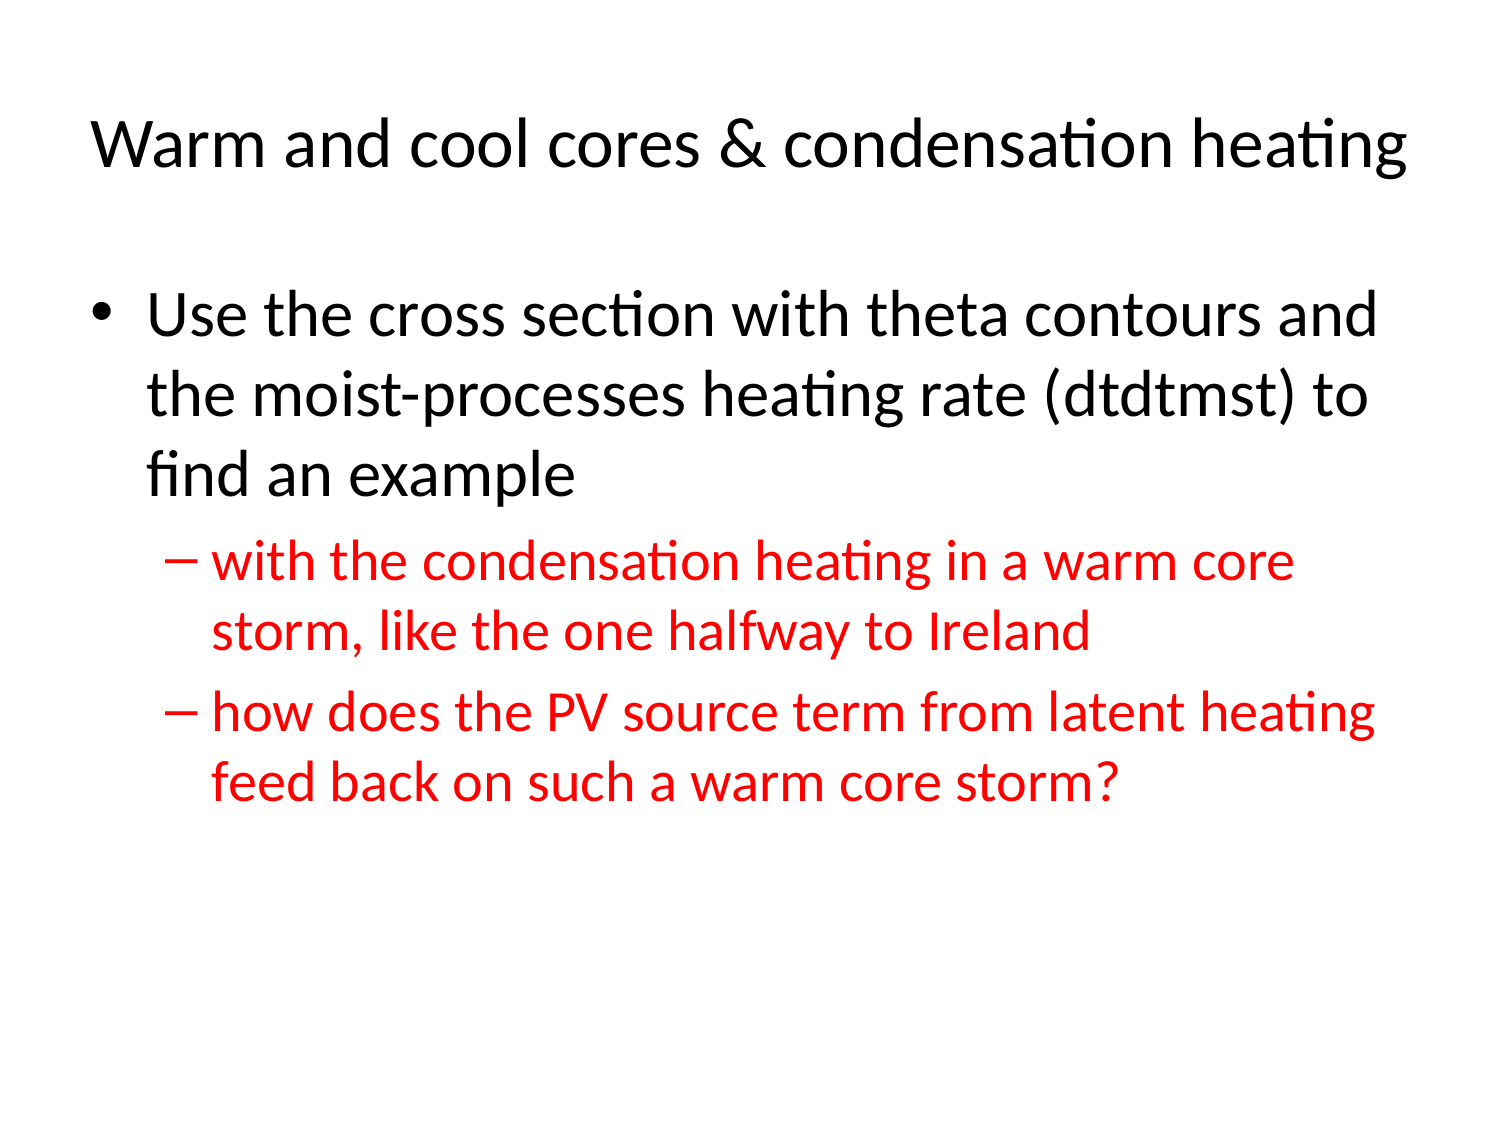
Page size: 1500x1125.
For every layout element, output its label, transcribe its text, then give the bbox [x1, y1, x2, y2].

list Use the cross section with theta contours and the moist-processes heating rate (dtdtmst) to find an example with the condensation heating in a warm core storm, like the one halfway to Ireland how does the PV source term from latent heating feed back on such a warm core storm? [75, 262, 1425, 1005]
title Warm and cool cores & condensation heating [75, 45, 1425, 233]
